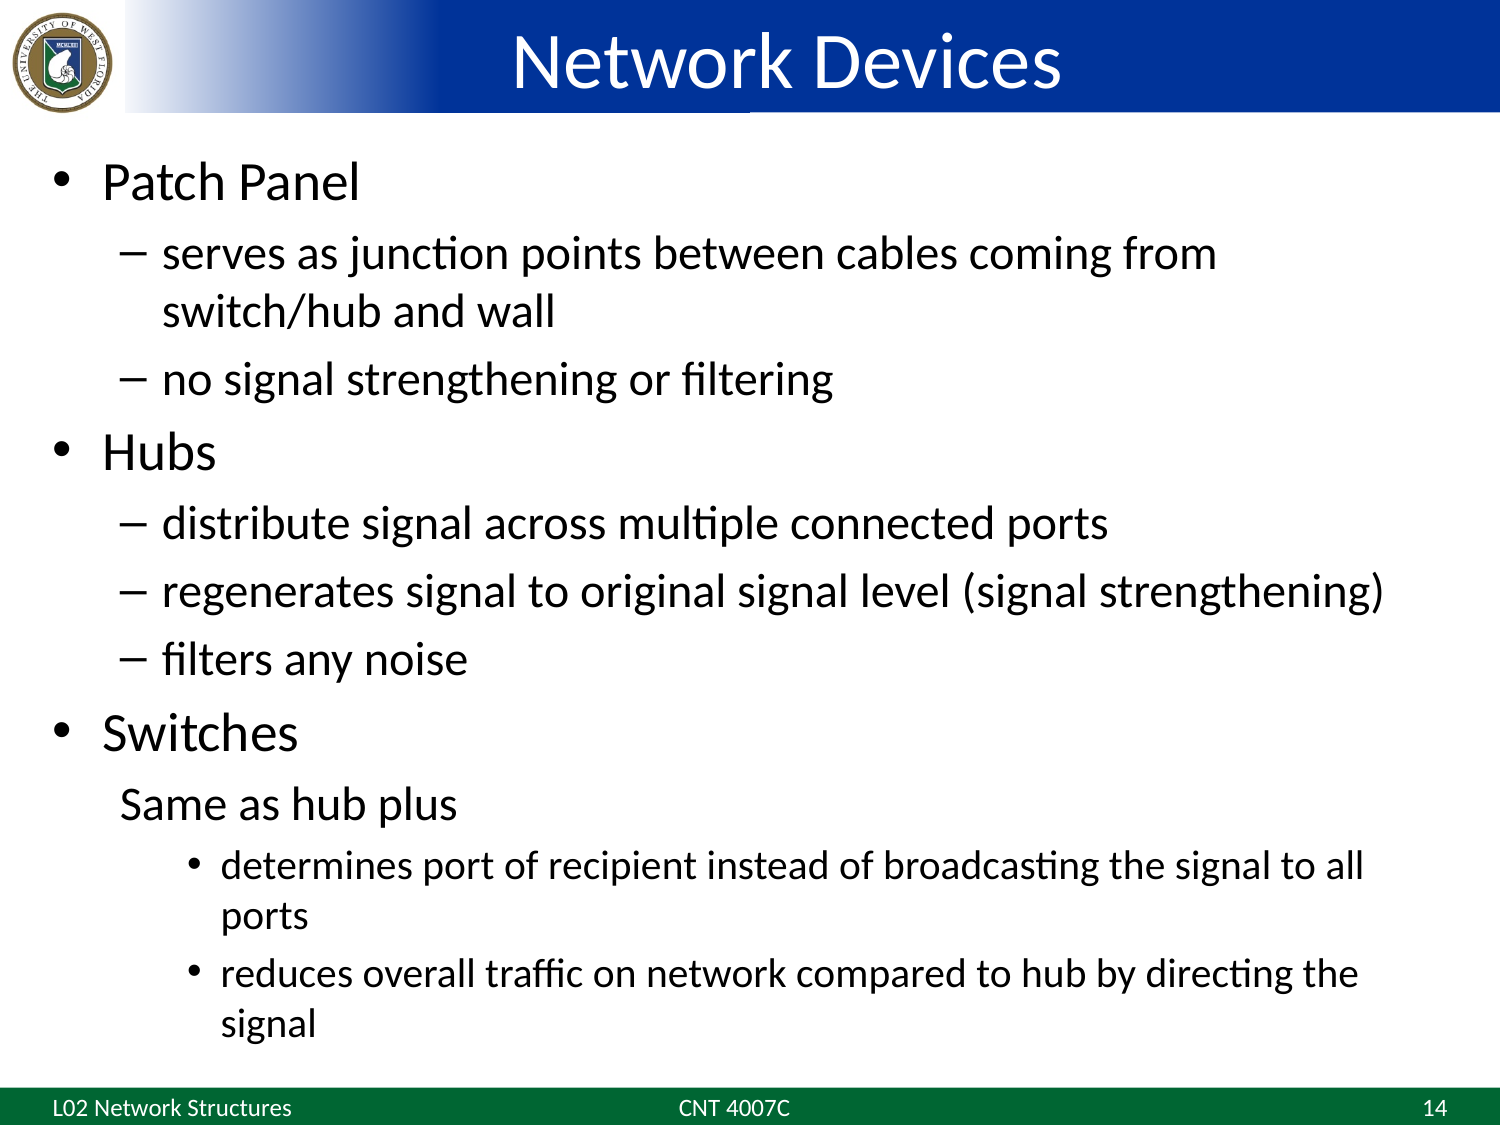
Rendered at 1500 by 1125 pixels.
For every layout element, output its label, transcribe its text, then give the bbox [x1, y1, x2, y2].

footer CNT 4007C [500, 1087, 975, 1125]
title Network Devices [112, 0, 1463, 113]
slide_number 14 [1112, 1087, 1463, 1125]
list Patch Panel serves as junction points between cables coming from switch/hub and wall no signal strengthening or filtering Hubs distribute signal across multiple connected ports regenerates signal to original signal level (signal strengthening) filters any noise Switches Same as hub plus determines port of recipient instead of broadcasting the signal to all ports reduces overall traffic on network compared to hub by directing the signal [37, 137, 1463, 1063]
picture [0, 0, 125, 125]
slide_number L02 Network Structures [37, 1087, 388, 1125]
